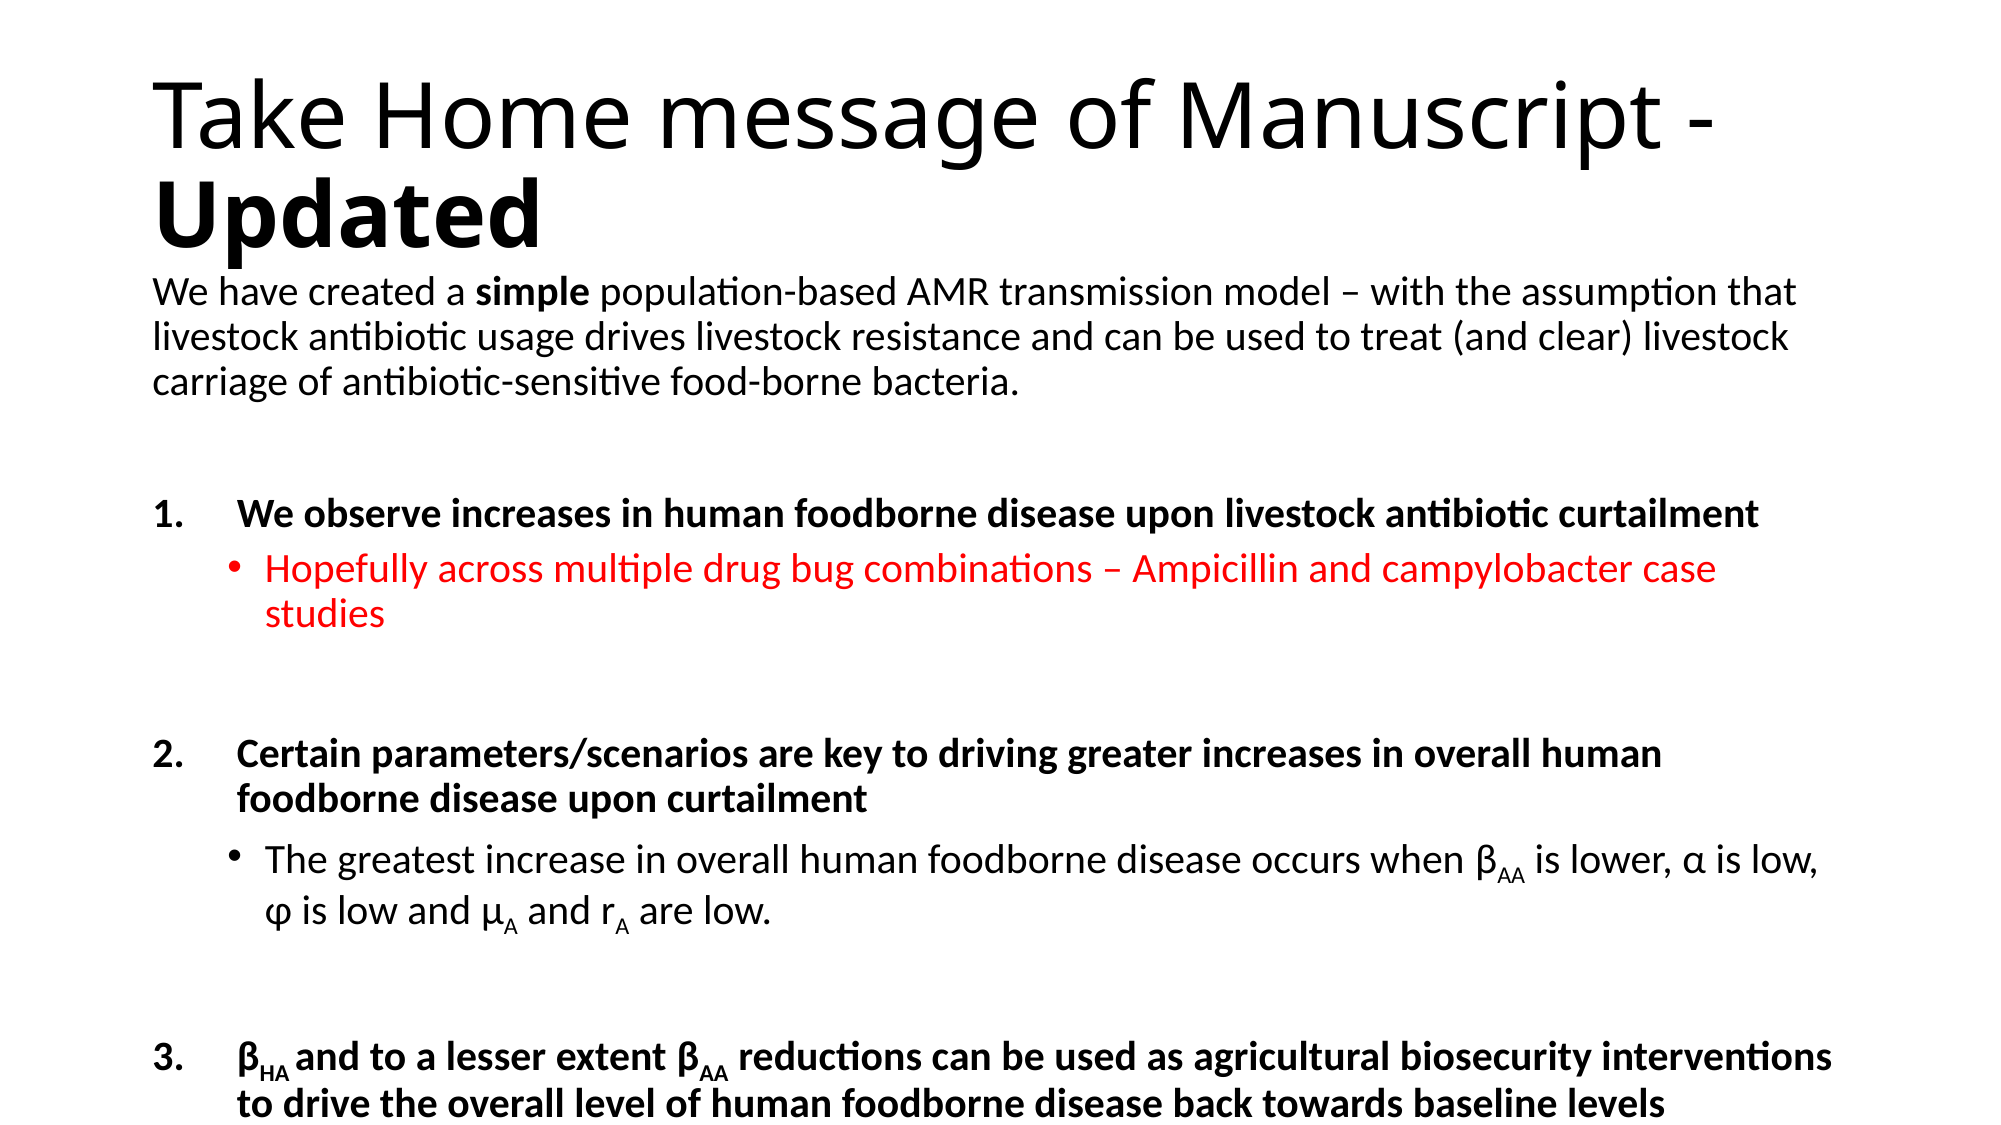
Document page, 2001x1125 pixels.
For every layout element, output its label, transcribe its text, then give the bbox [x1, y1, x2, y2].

list We have created a simple population-based AMR transmission model – with the assumption that livestock antibiotic usage drives livestock resistance and can be used to treat (and clear) livestock carriage of antibiotic-sensitive food-borne bacteria. We observe increases in human foodborne disease upon livestock antibiotic curtailment Hopefully across multiple drug bug combinations – Ampicillin and campylobacter case studies Certain parameters/scenarios are key to driving greater increases in overall human foodborne disease upon curtailment The greatest increase in overall human foodborne disease occurs when βAA is lower, α is low, φ is low and μA and rA are low. βHA and to a lesser extent βAA reductions can be used as agricultural biosecurity interventions to drive the overall level of human foodborne disease back towards baseline levels [137, 261, 1863, 976]
title Take Home message of Manuscript - Updated [137, 59, 1863, 261]
